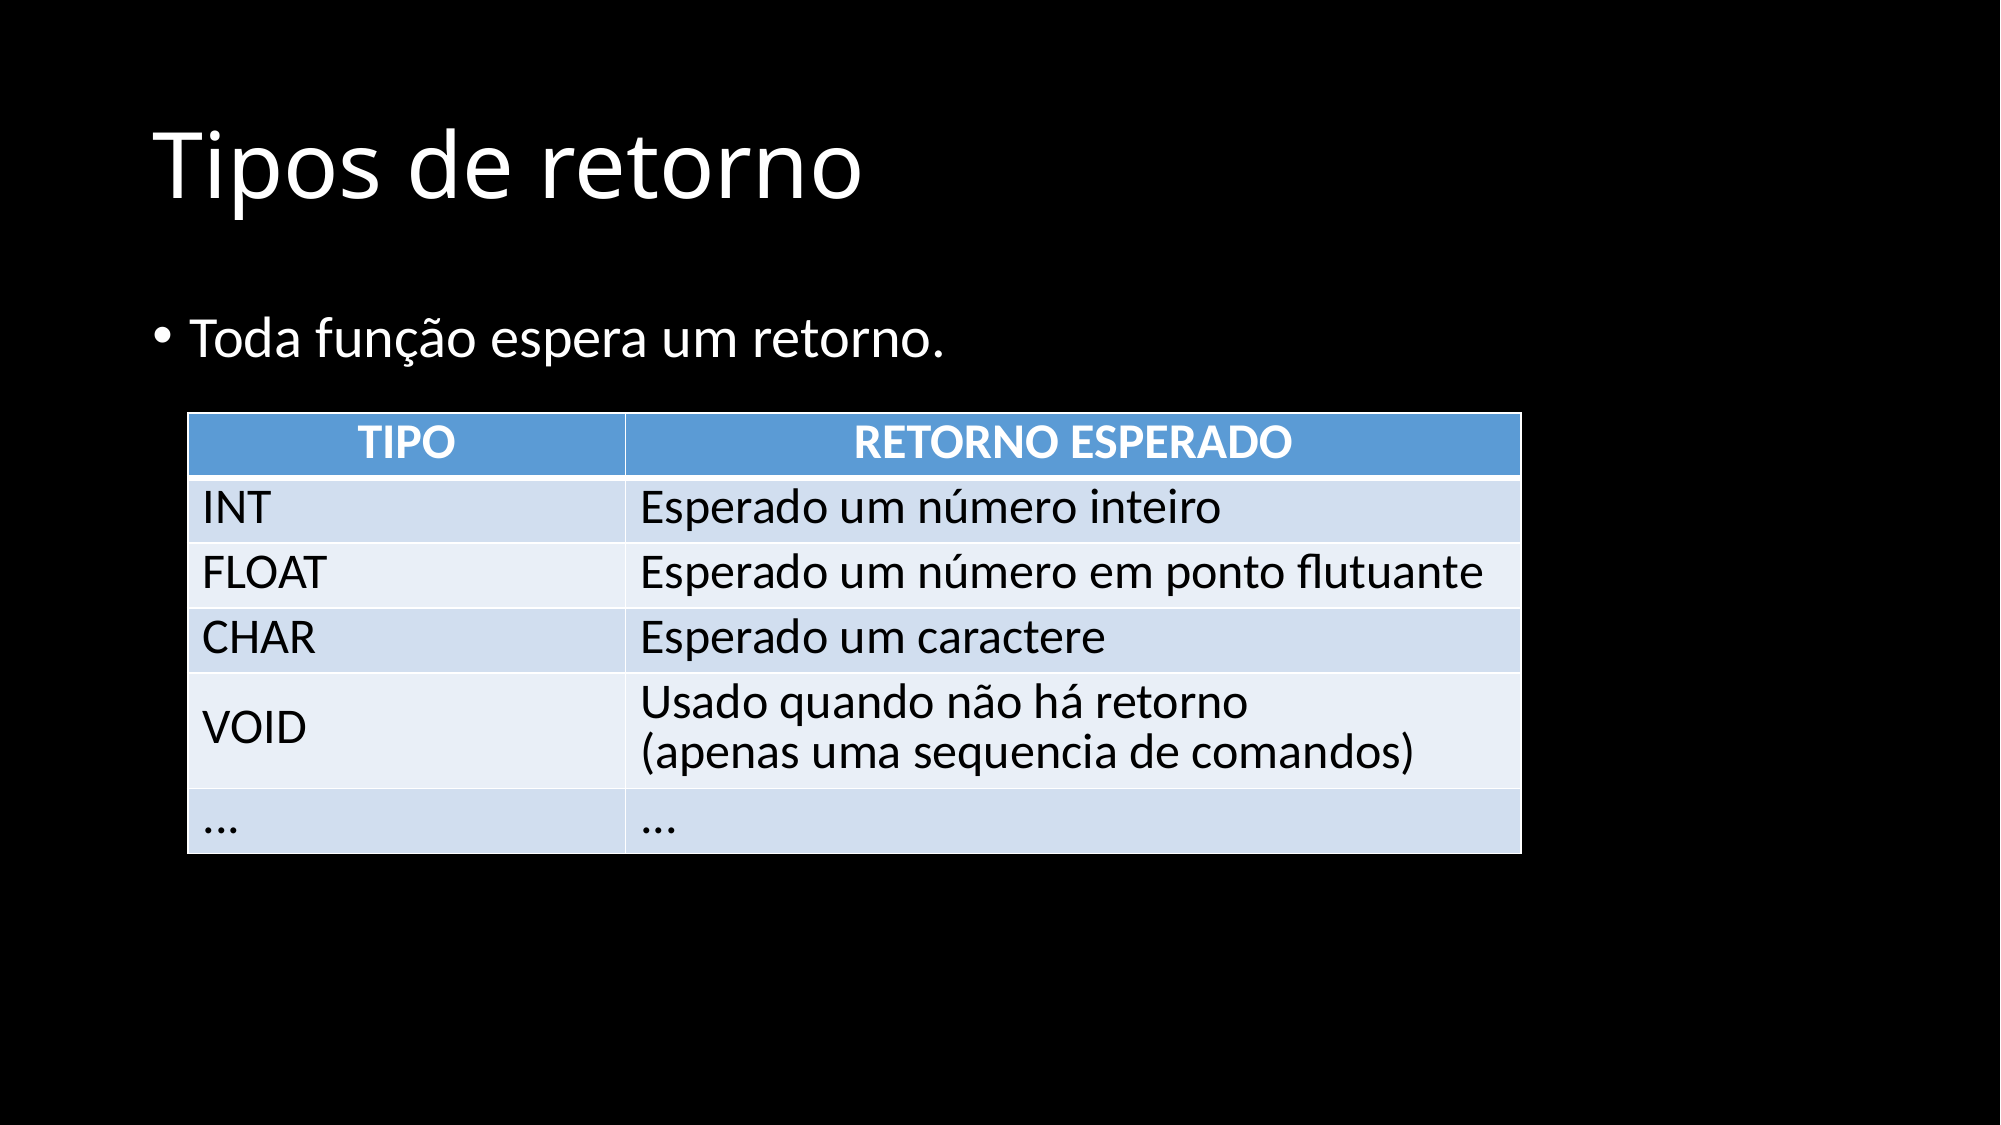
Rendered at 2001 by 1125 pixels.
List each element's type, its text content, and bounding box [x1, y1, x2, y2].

table_cell ... [626, 789, 1520, 853]
table_cell Usado quando não há retorno (apenas uma sequencia de comandos) [626, 674, 1520, 788]
table_cell INT [189, 481, 625, 542]
table_header TIPO [189, 414, 625, 475]
list Toda função espera um retorno. [137, 299, 1863, 1014]
table_cell Esperado um número em ponto flutuante [626, 544, 1520, 607]
title Tipos de retorno [137, 59, 1863, 278]
table_cell Esperado um número inteiro [626, 481, 1520, 542]
table_cell ... [189, 789, 625, 853]
table_cell CHAR [189, 609, 625, 672]
table_header RETORNO ESPERADO [626, 414, 1520, 475]
table_cell FLOAT [189, 544, 625, 607]
table_cell VOID [189, 674, 625, 788]
table_cell Esperado um caractere [626, 609, 1520, 672]
